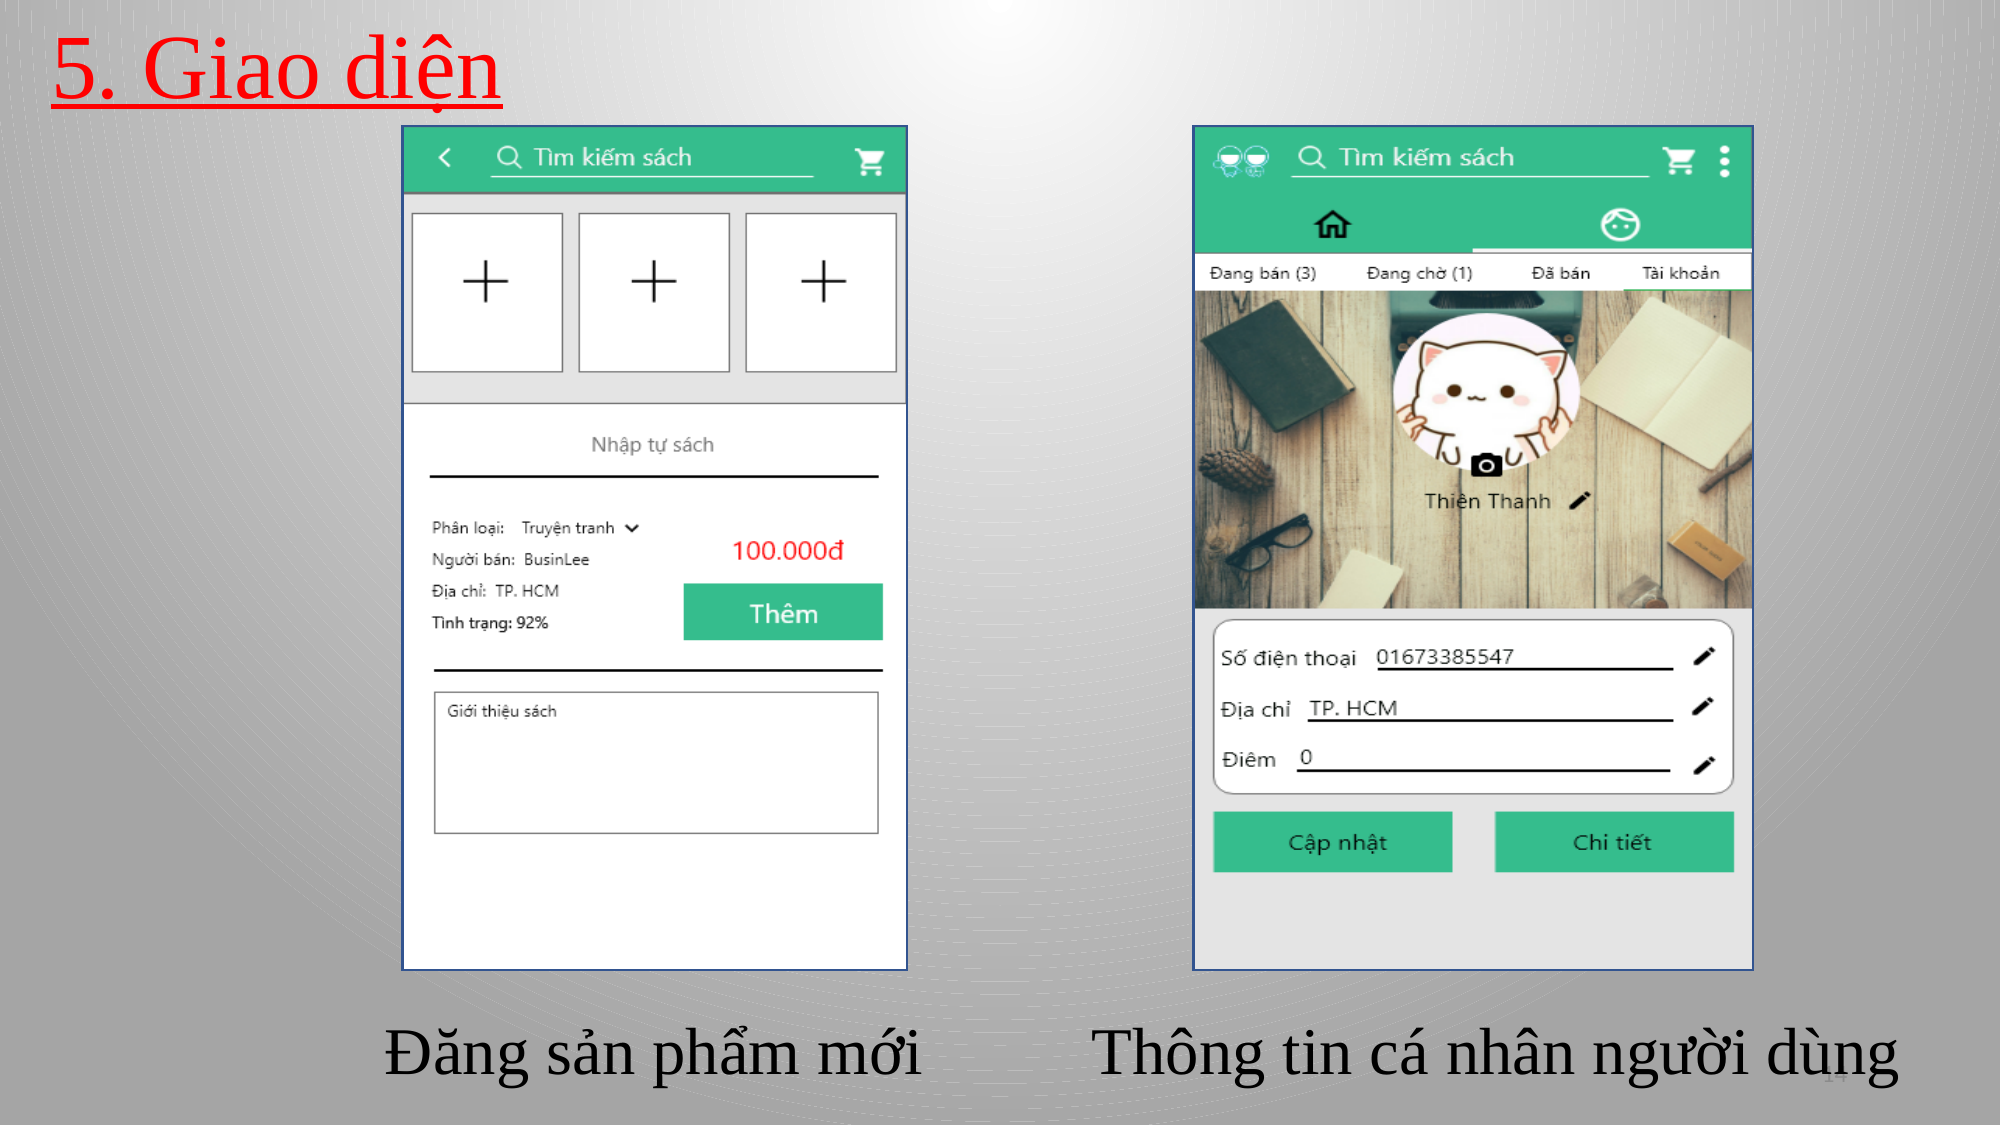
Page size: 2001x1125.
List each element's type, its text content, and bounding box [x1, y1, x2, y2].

text_box [1193, 126, 1753, 970]
text_box 5. Giao diện [36, 0, 518, 125]
slide_number 14 [1412, 1042, 1863, 1103]
text_box Đăng sản phẩm mới [370, 1000, 940, 1095]
text_box [402, 126, 907, 970]
text_box Thông tin cá nhân người dùng [1076, 1000, 1917, 1095]
